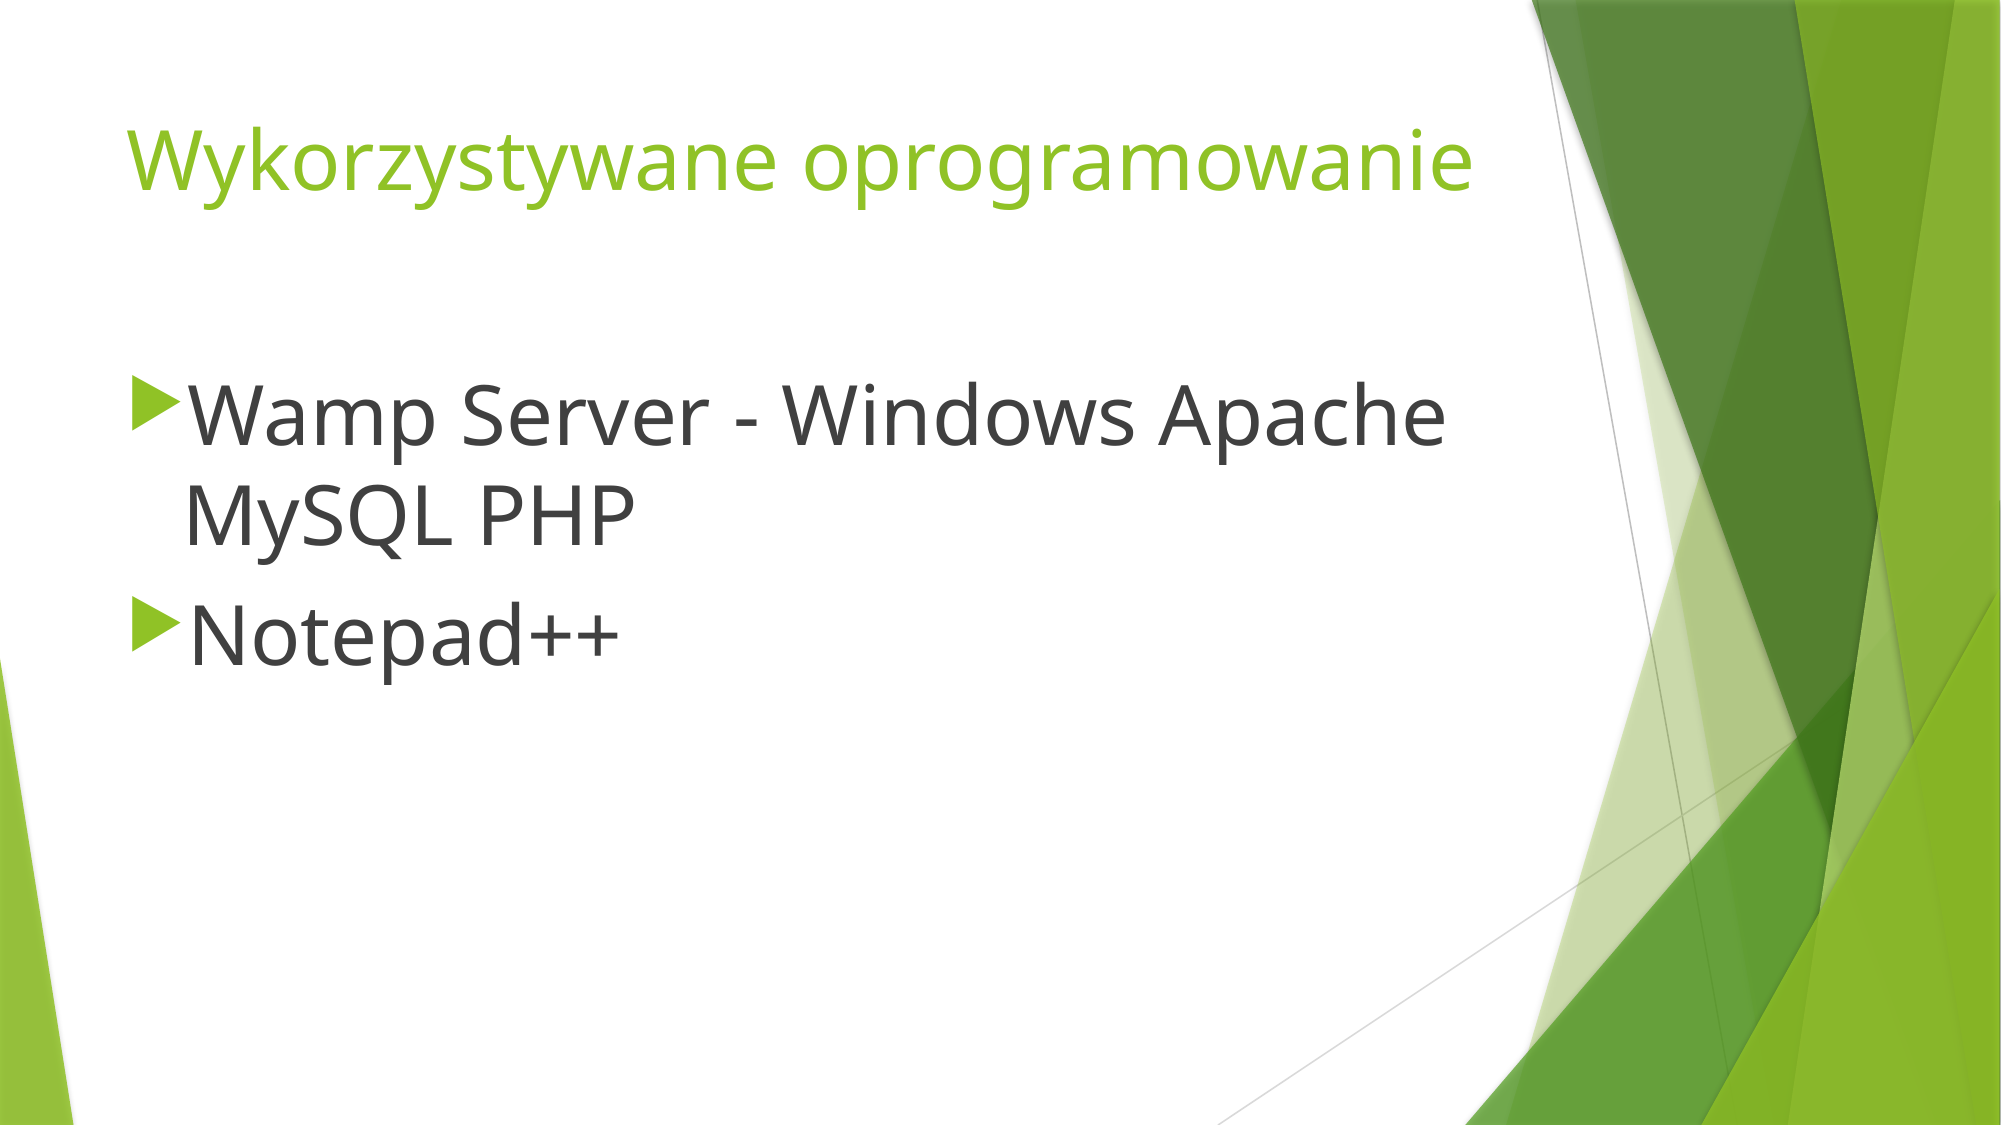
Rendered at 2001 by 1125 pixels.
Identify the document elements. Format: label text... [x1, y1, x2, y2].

title Wykorzystywane oprogramowanie [111, 99, 1522, 317]
list Wamp Server - Windows Apache MySQL PHP Notepad++ [111, 354, 1522, 992]
